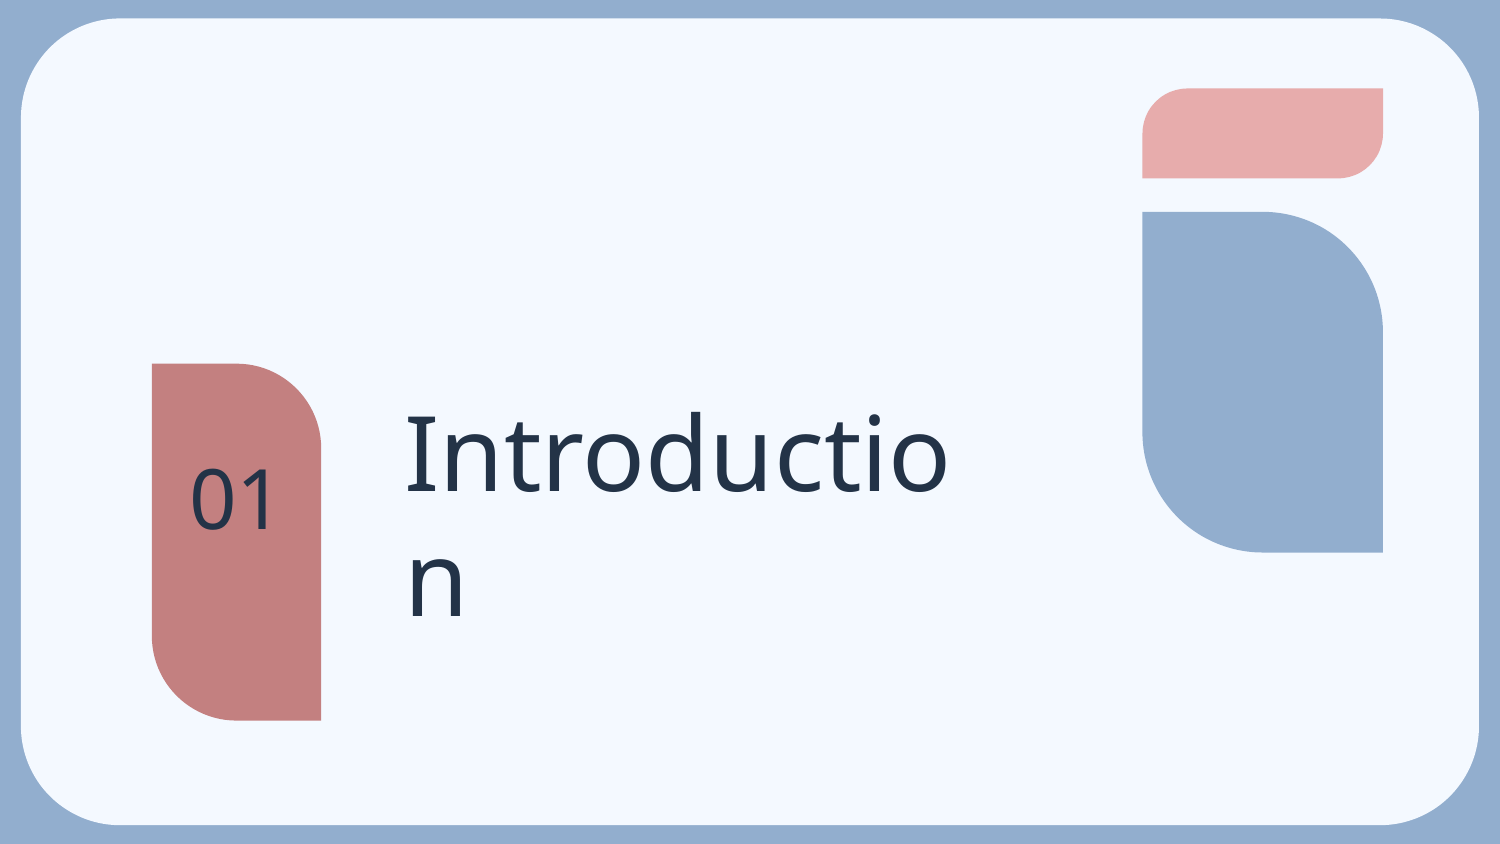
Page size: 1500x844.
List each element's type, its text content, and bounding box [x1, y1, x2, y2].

title 01 [139, 443, 335, 549]
text_box [151, 549, 322, 721]
title Introduction [389, 506, 1007, 653]
text_box [151, 363, 322, 443]
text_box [1142, 88, 1384, 553]
